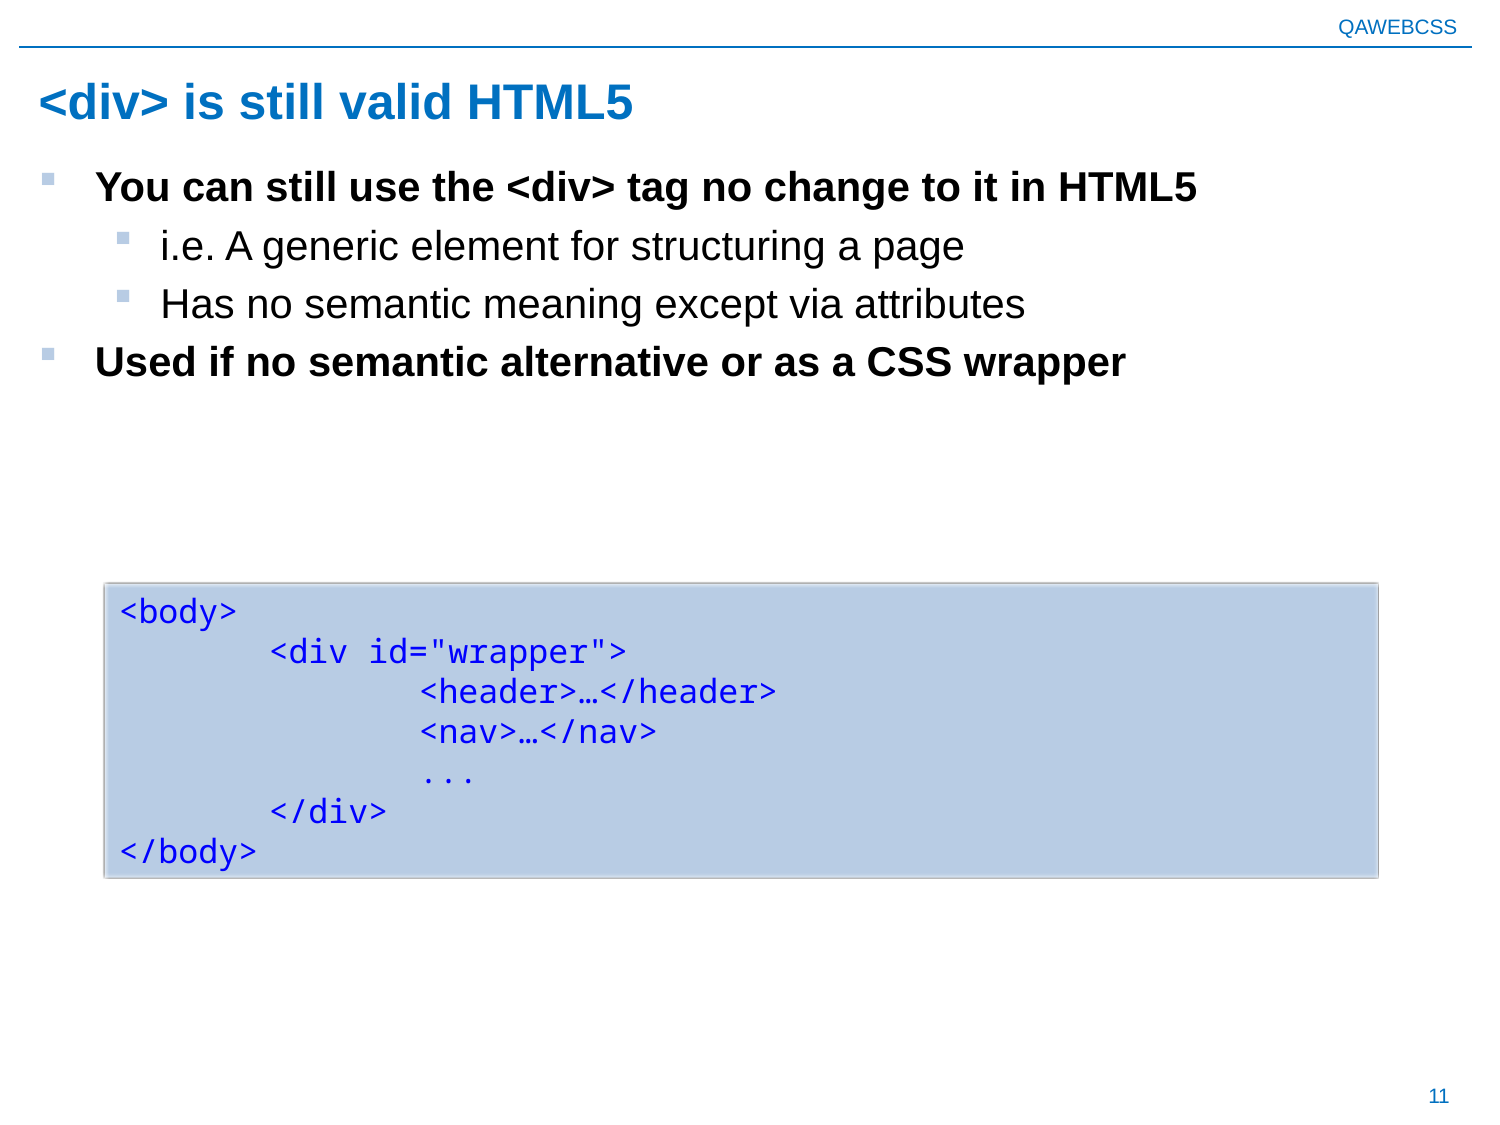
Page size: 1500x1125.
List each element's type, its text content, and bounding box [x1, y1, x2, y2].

text_box <body> <div id="wrapper"> <header>…</header> <nav>…</nav> ... </div> </body> [109, 588, 1377, 876]
title <div> is still valid HTML5 [23, 58, 1465, 141]
list You can still use the <div> tag no change to it in HTML5 i.e. A generic element for structuring a page Has no semantic meaning except via attributes Used if no semantic alternative or as a CSS wrapper [23, 152, 1465, 1008]
